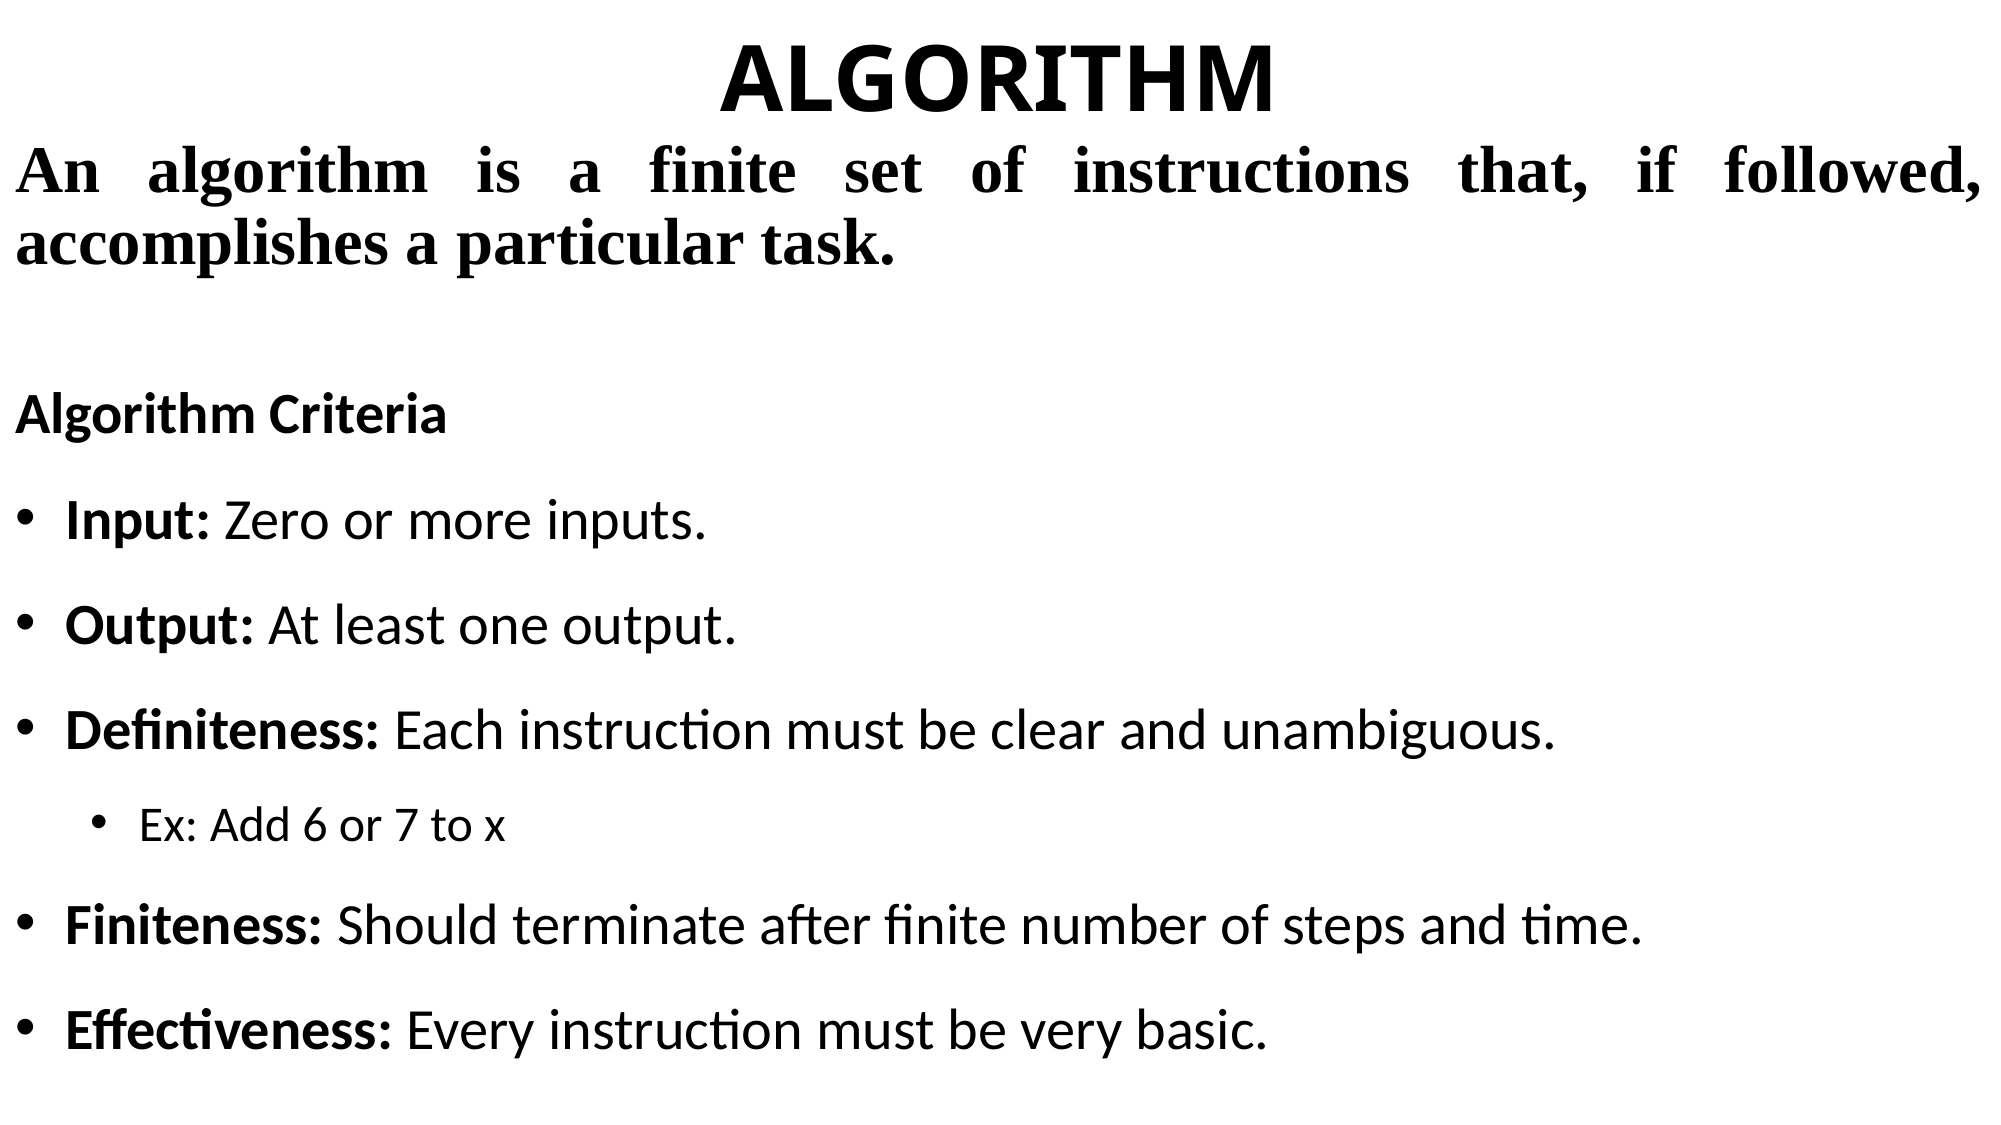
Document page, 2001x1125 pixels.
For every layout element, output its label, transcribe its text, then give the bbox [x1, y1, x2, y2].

list An algorithm is a finite set of instructions that, if followed, accomplishes a particular task. Algorithm Criteria Input: Zero or more inputs. Output: At least one output. Definiteness: Each instruction must be clear and unambiguous. Ex: Add 6 or 7 to x Finiteness: Should terminate after finite number of steps and time. Effectiveness: Every instruction must be very basic. [0, 127, 2000, 1125]
title ALGORITHM [137, 3, 1863, 127]
